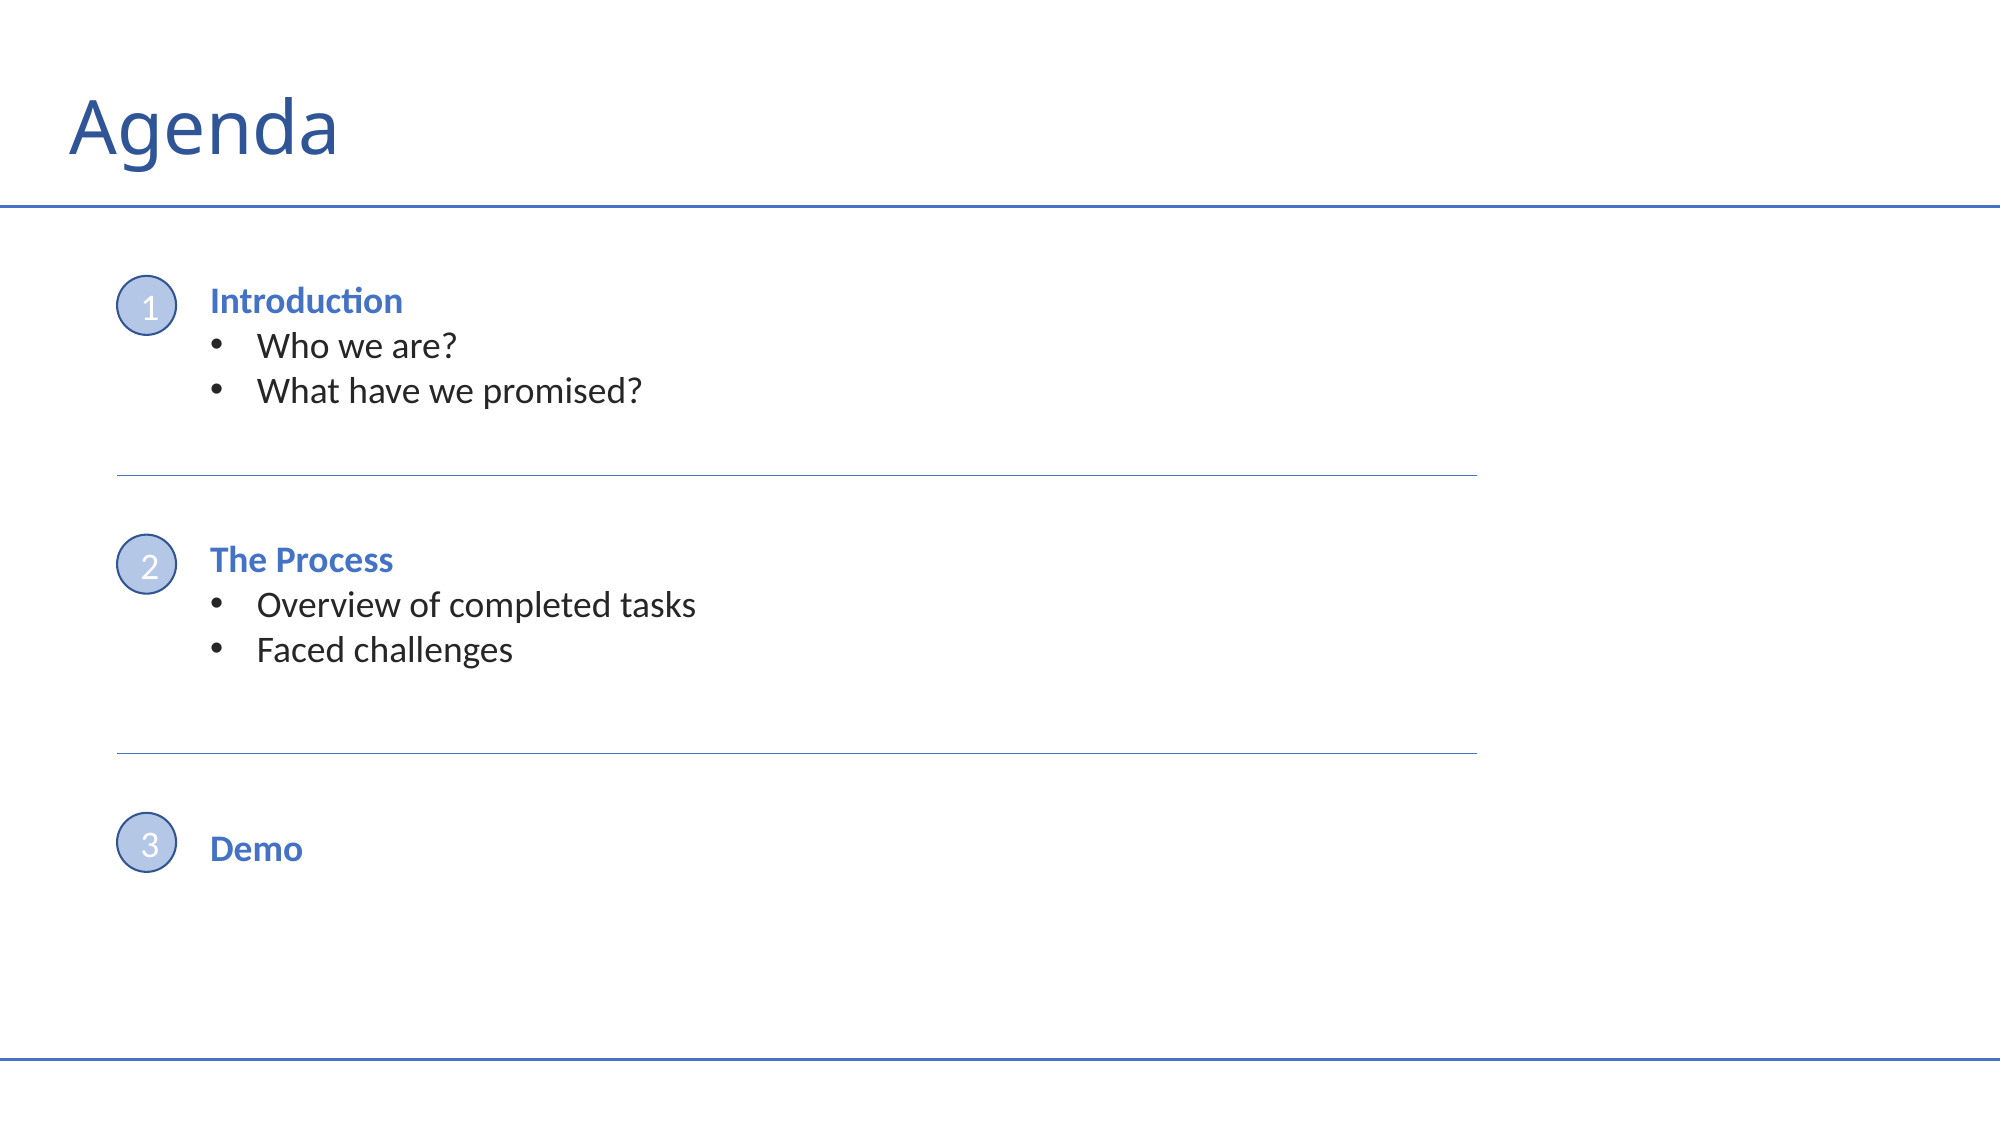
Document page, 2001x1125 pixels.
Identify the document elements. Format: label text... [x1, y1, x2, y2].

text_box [117, 505, 1075, 725]
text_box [117, 794, 1075, 872]
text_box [117, 246, 1075, 421]
title Agenda [54, 56, 1902, 204]
